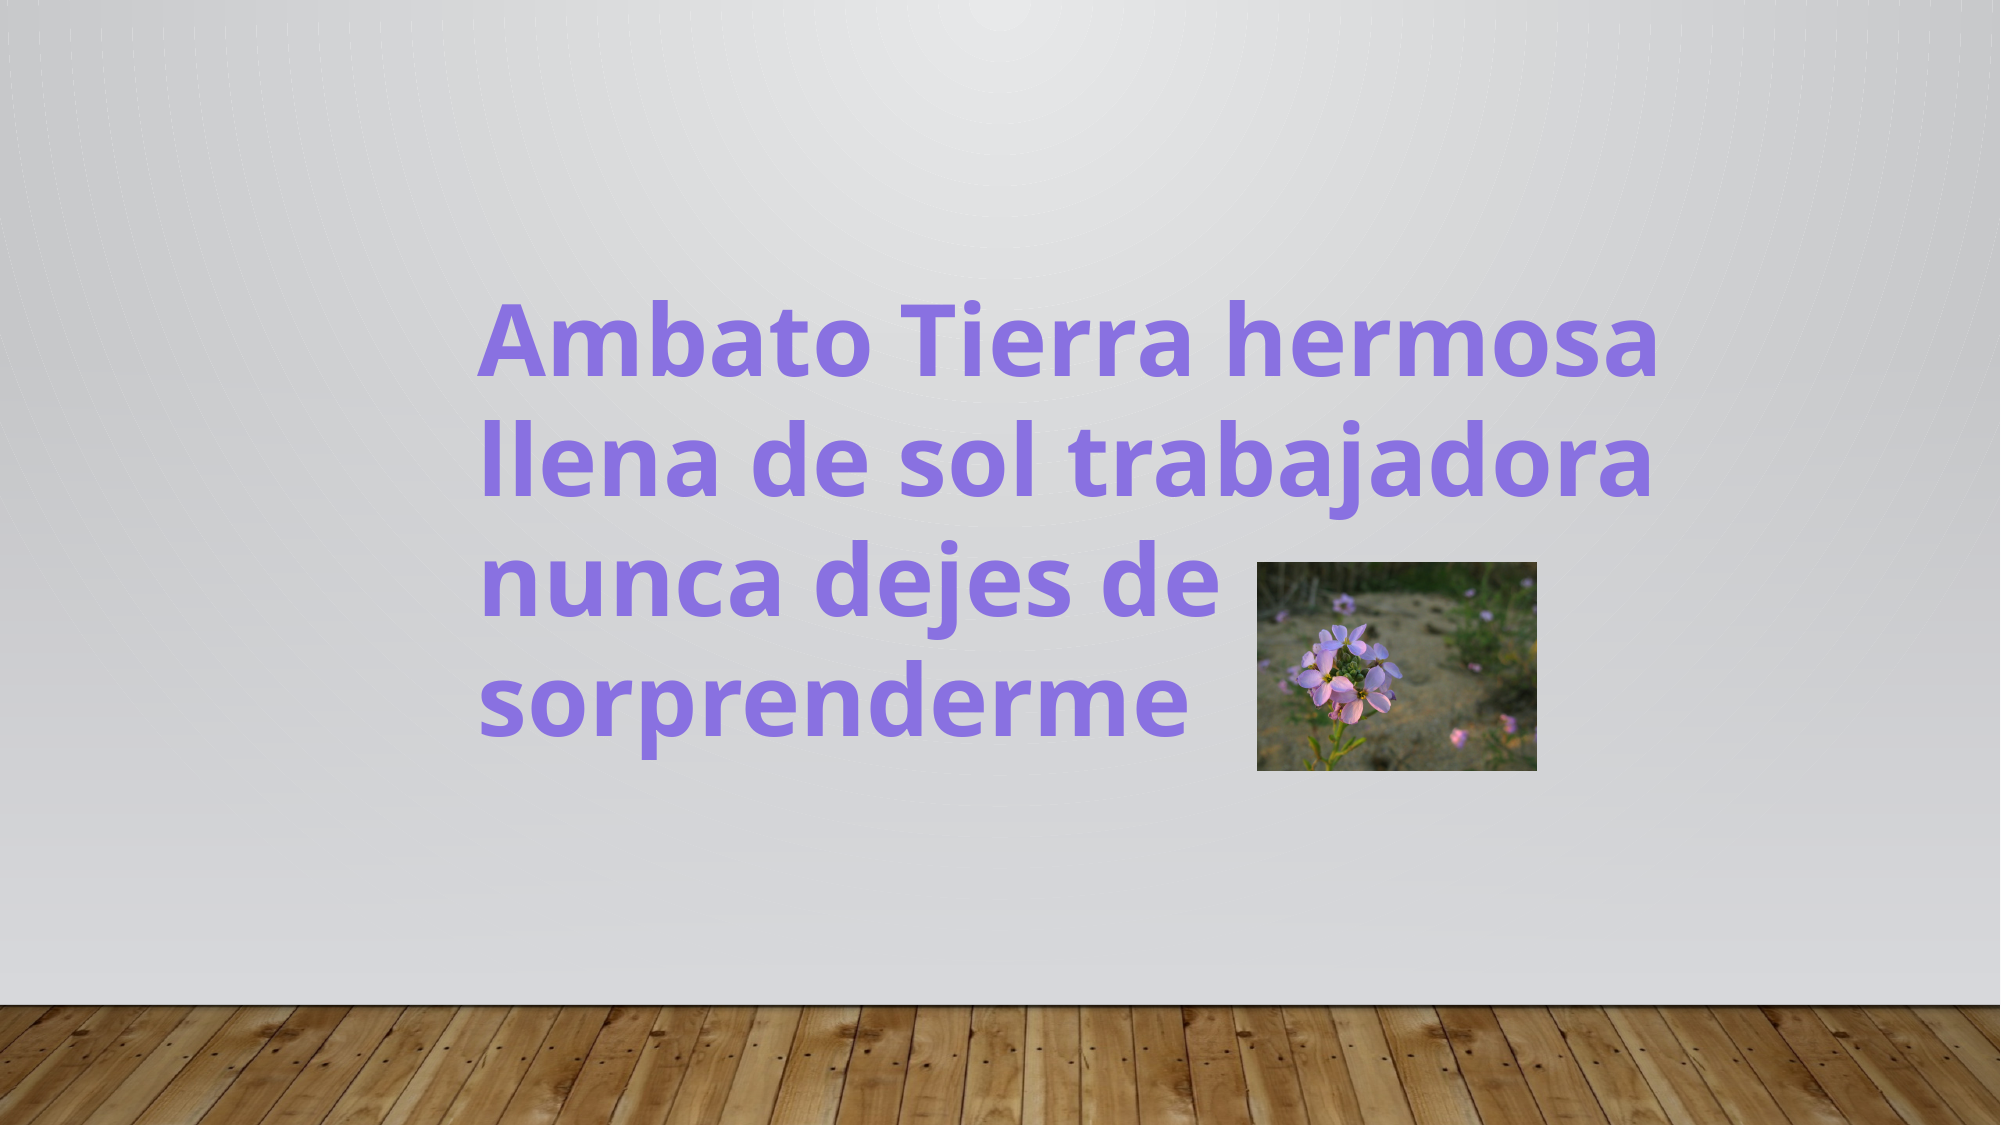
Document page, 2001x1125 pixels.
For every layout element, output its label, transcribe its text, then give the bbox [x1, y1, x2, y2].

text_box Ambato Tierra hermosa llena de sol trabajadora nunca dejes de sorprenderme [463, 269, 1810, 764]
picture [1257, 562, 1538, 772]
picture [0, 1005, 2000, 1125]
